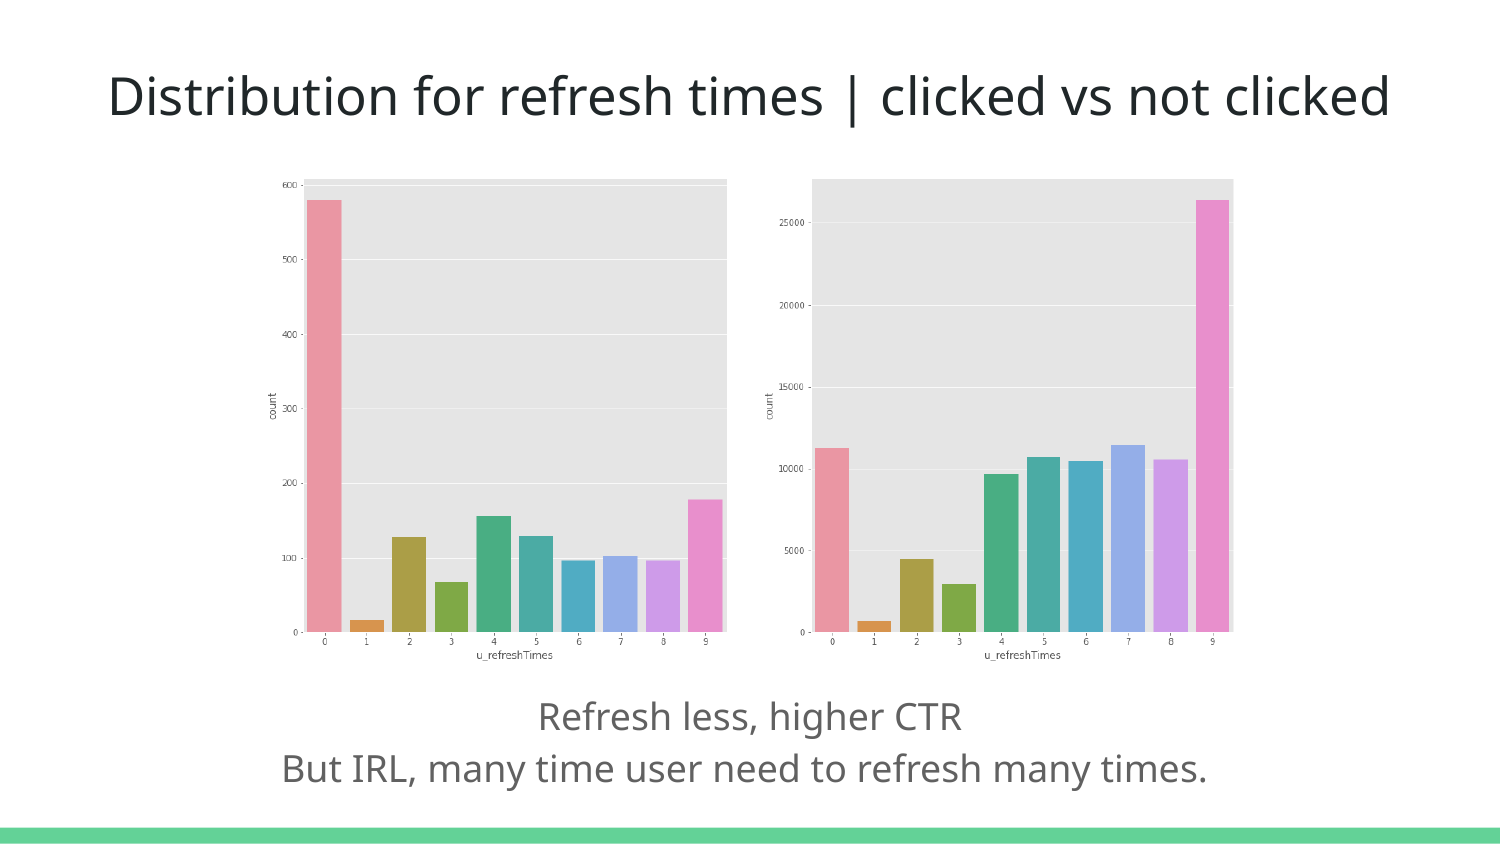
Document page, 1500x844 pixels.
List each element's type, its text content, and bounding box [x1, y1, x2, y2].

title Distribution for refresh times | clicked vs not clicked [51, 48, 1449, 142]
picture [261, 172, 1239, 666]
list Refresh less, higher CTR But IRL, many time user need to refresh many times. [51, 671, 1449, 844]
